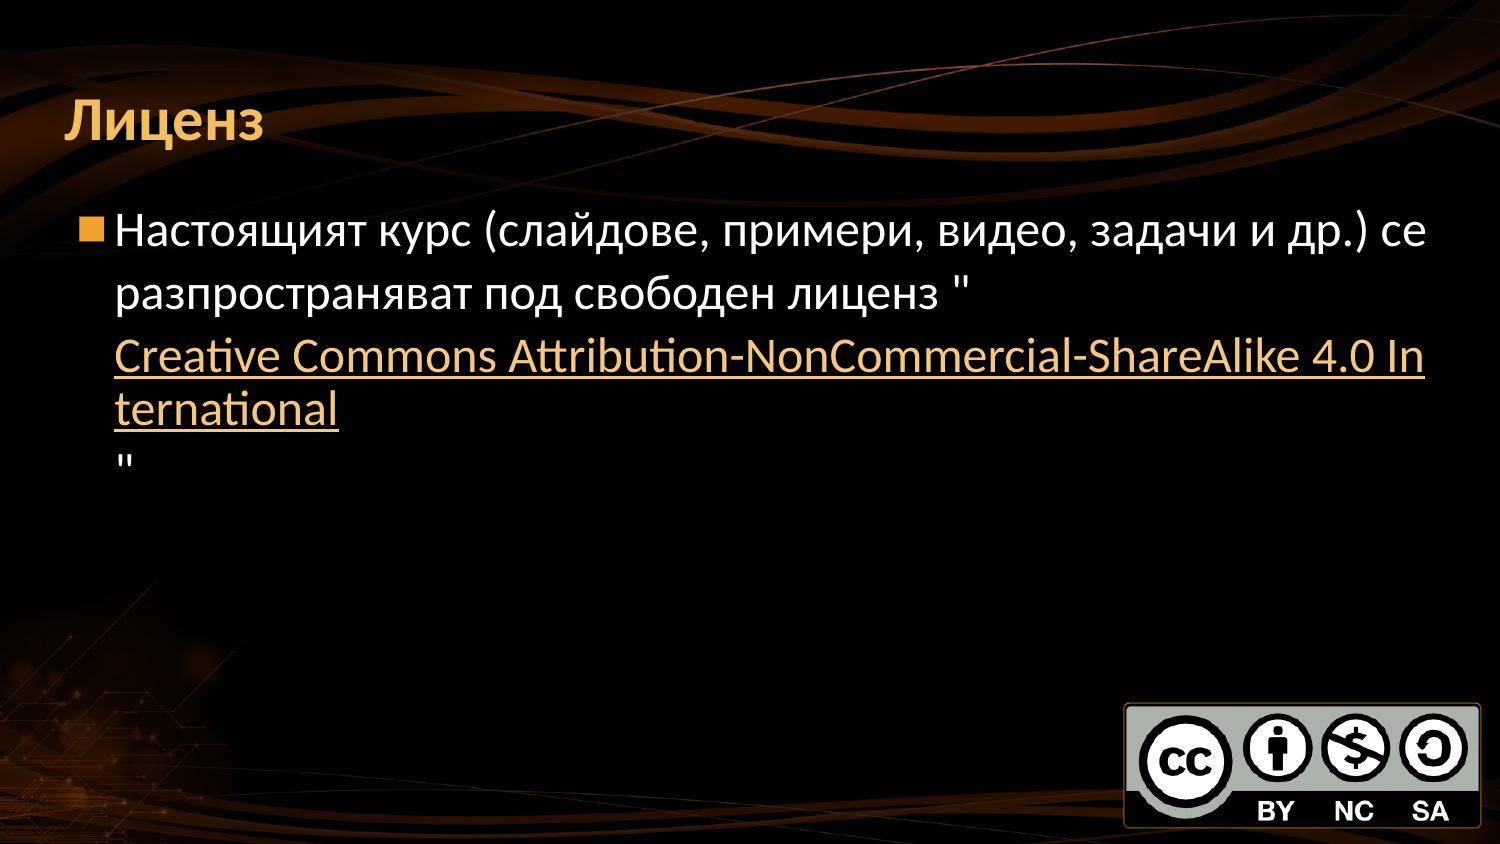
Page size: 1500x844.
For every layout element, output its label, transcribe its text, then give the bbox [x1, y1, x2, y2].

picture [0, 0, 1500, 844]
title Лиценз [51, 72, 1449, 167]
list Настоящият курс (слайдове, примери, видео, задачи и др.) се разпространяват под свободен лиценз "Creative Commons Attribution-NonCommercial-ShareAlike 4.0 International" [51, 189, 1449, 762]
